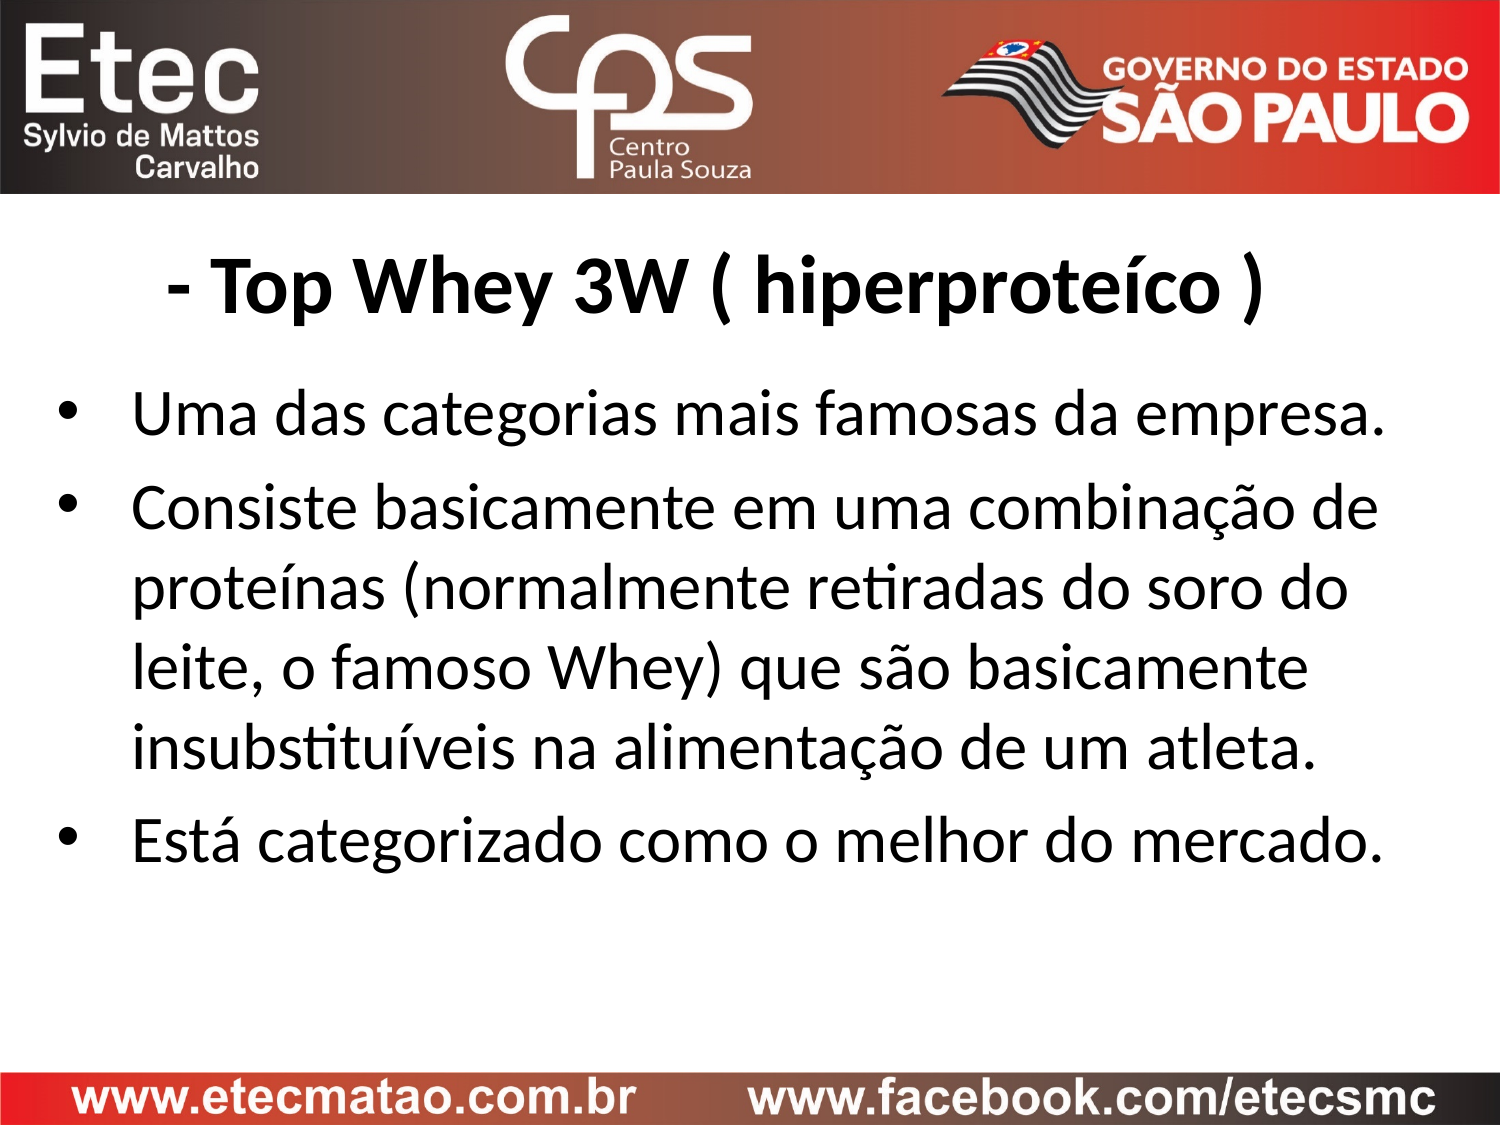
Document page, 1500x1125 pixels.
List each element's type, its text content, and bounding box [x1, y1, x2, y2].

picture [0, 1071, 1500, 1125]
subtitle Uma das categorias mais famosas da empresa. Consiste basicamente em uma combinação de proteínas (normalmente retiradas do soro do leite, o famoso Whey) que são basicamente insubstituíveis na alimentação de um atleta. Está categorizado como o melhor do mercado. [41, 361, 1459, 1012]
text_box - Top Whey 3W ( hiperproteíco ) [76, 208, 1500, 338]
picture [0, 0, 1500, 194]
